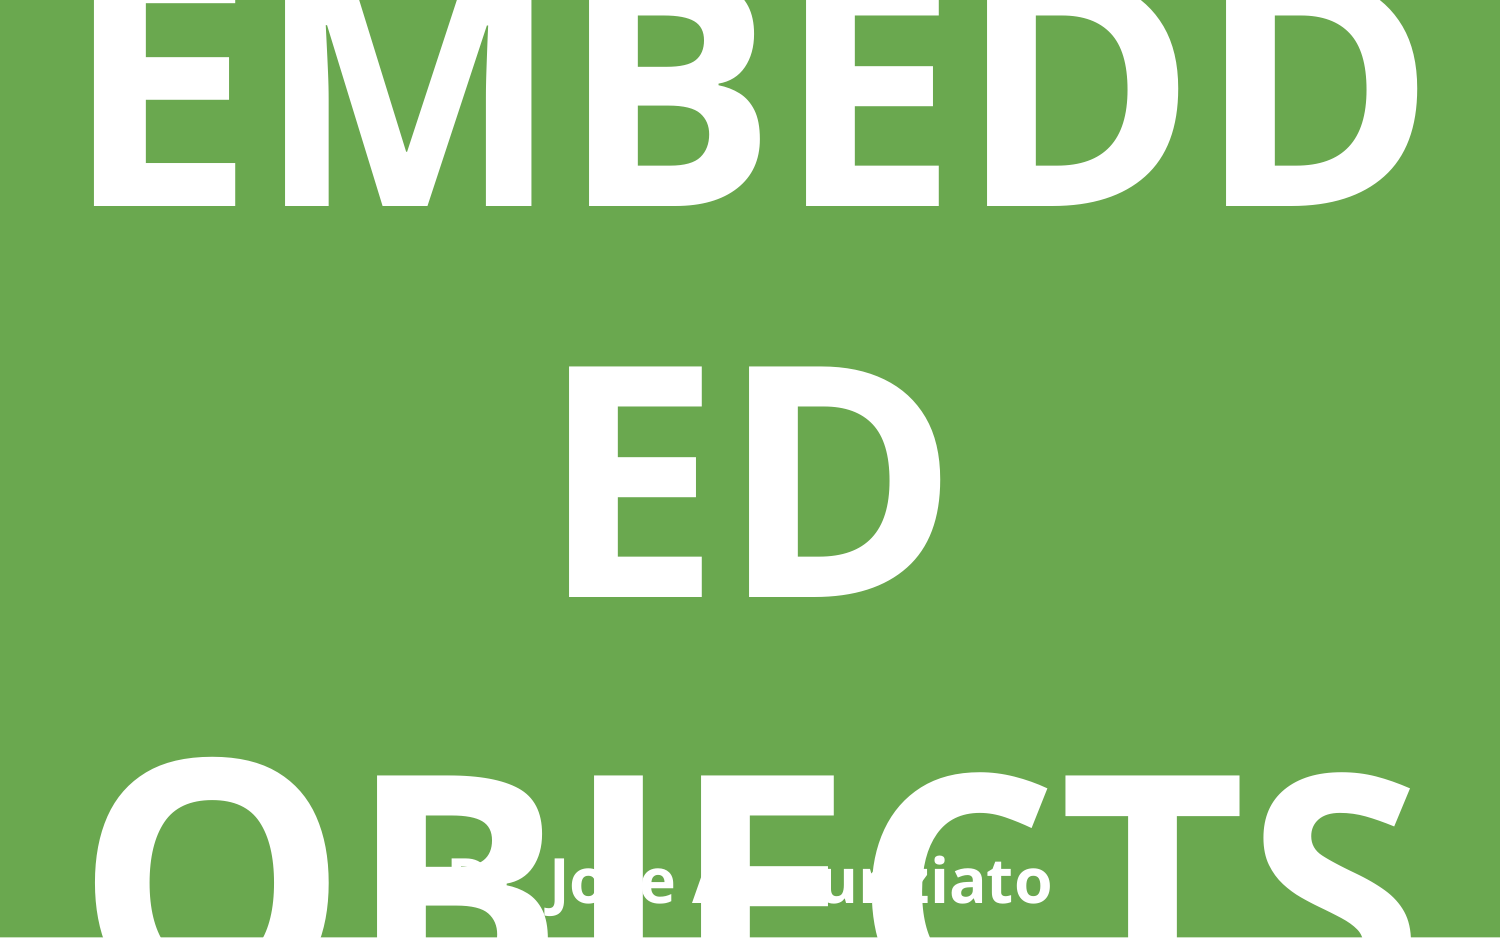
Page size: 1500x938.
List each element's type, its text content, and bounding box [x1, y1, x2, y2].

subtitle Dr. Jose Annunziato [112, 826, 1388, 938]
title EMBEDDED OBJECTS [0, 0, 1500, 938]
